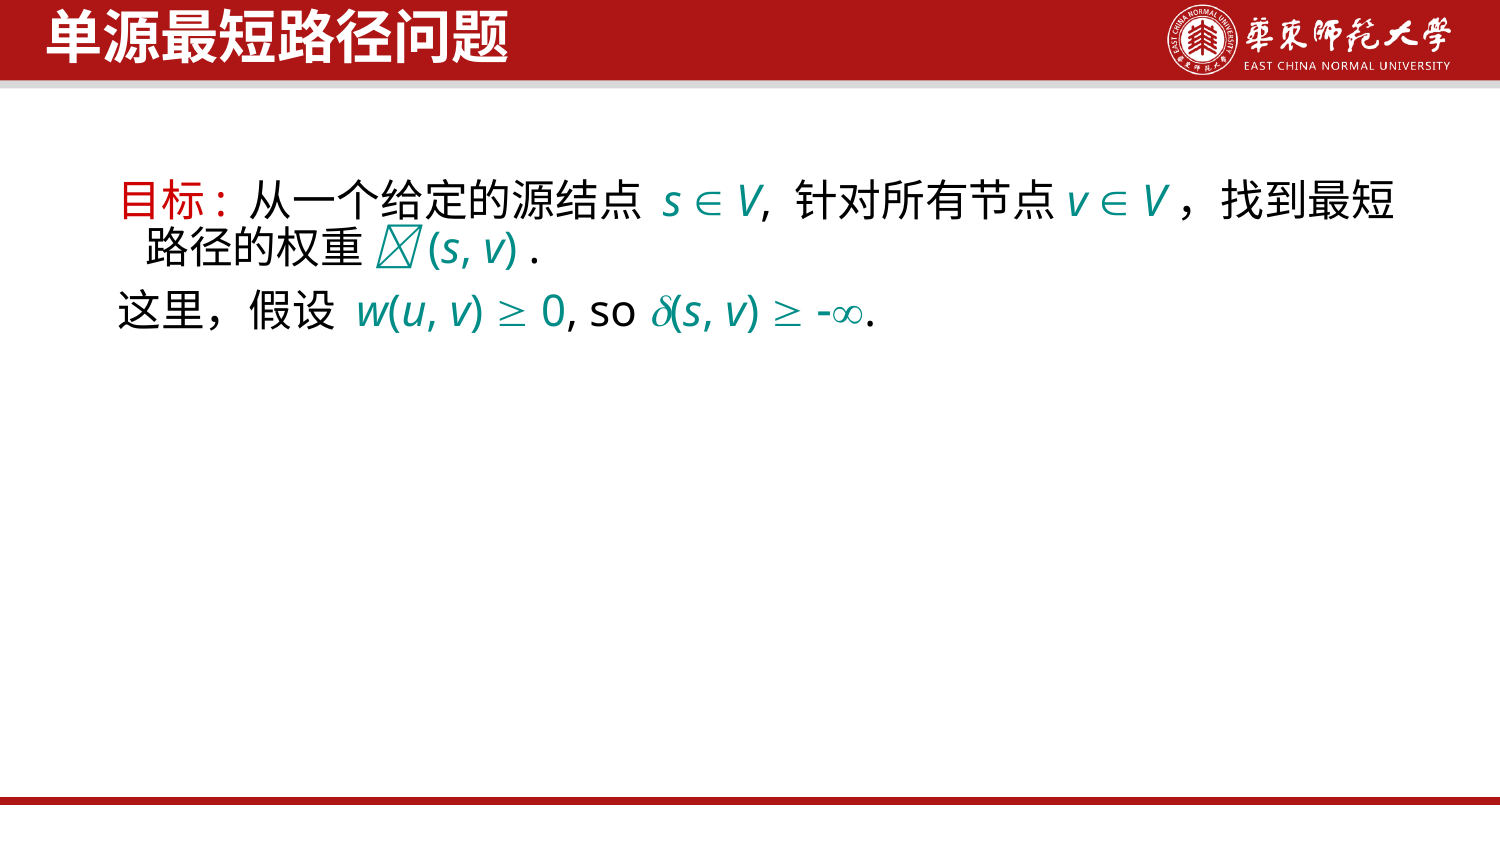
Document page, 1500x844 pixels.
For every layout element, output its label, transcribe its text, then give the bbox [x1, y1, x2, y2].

slide_number [1059, 782, 1397, 827]
text_box 单源最短路径问题 [32, 2, 1179, 91]
picture [1113, 0, 1500, 165]
